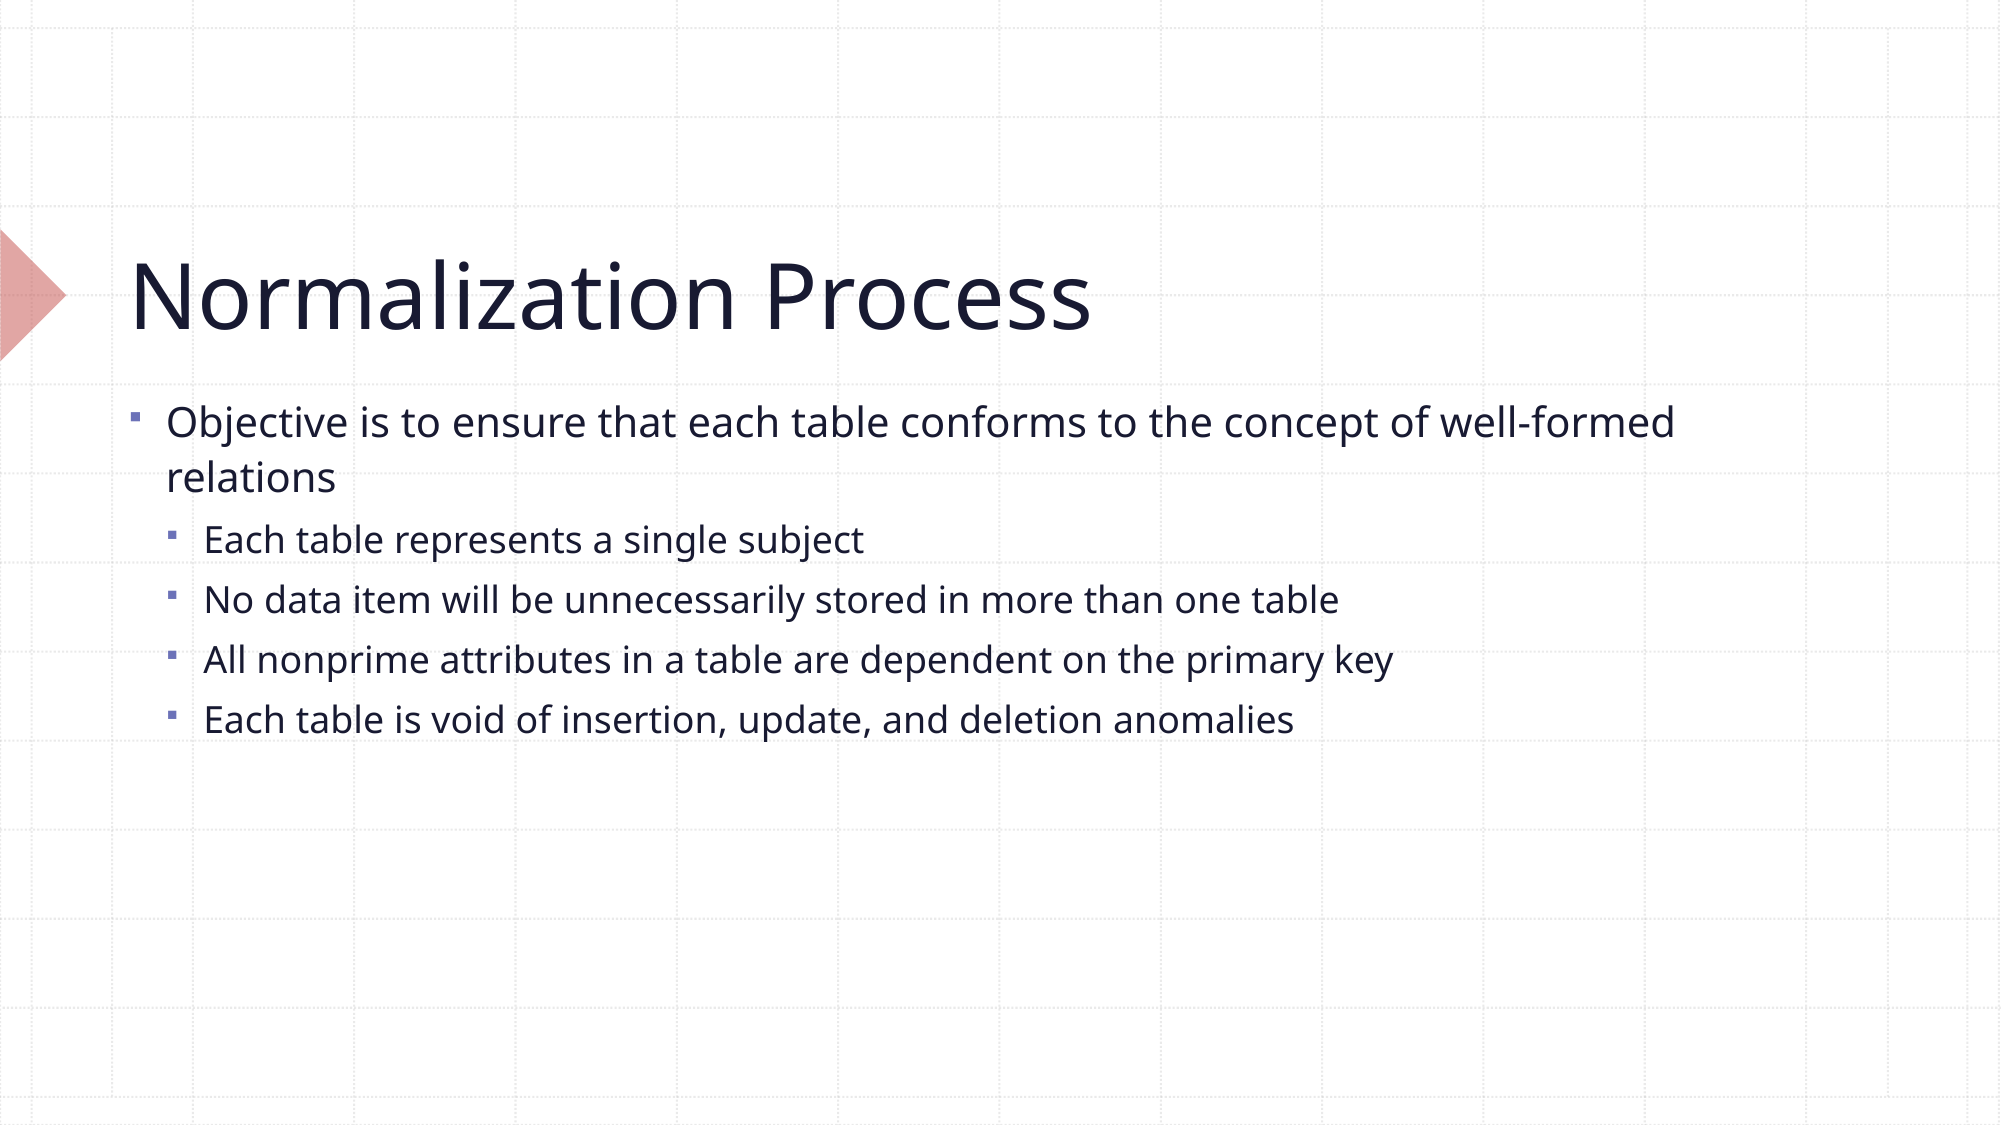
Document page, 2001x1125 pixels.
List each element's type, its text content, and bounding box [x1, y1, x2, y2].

title Normalization Process [113, 119, 1808, 356]
list Objective is to ensure that each table conforms to the concept of well-formed relations Each table represents a single subject No data item will be unnecessarily stored in more than one table All nonprime attributes in a table are dependent on the primary key Each table is void of insertion, update, and deletion anomalies [113, 383, 1808, 969]
